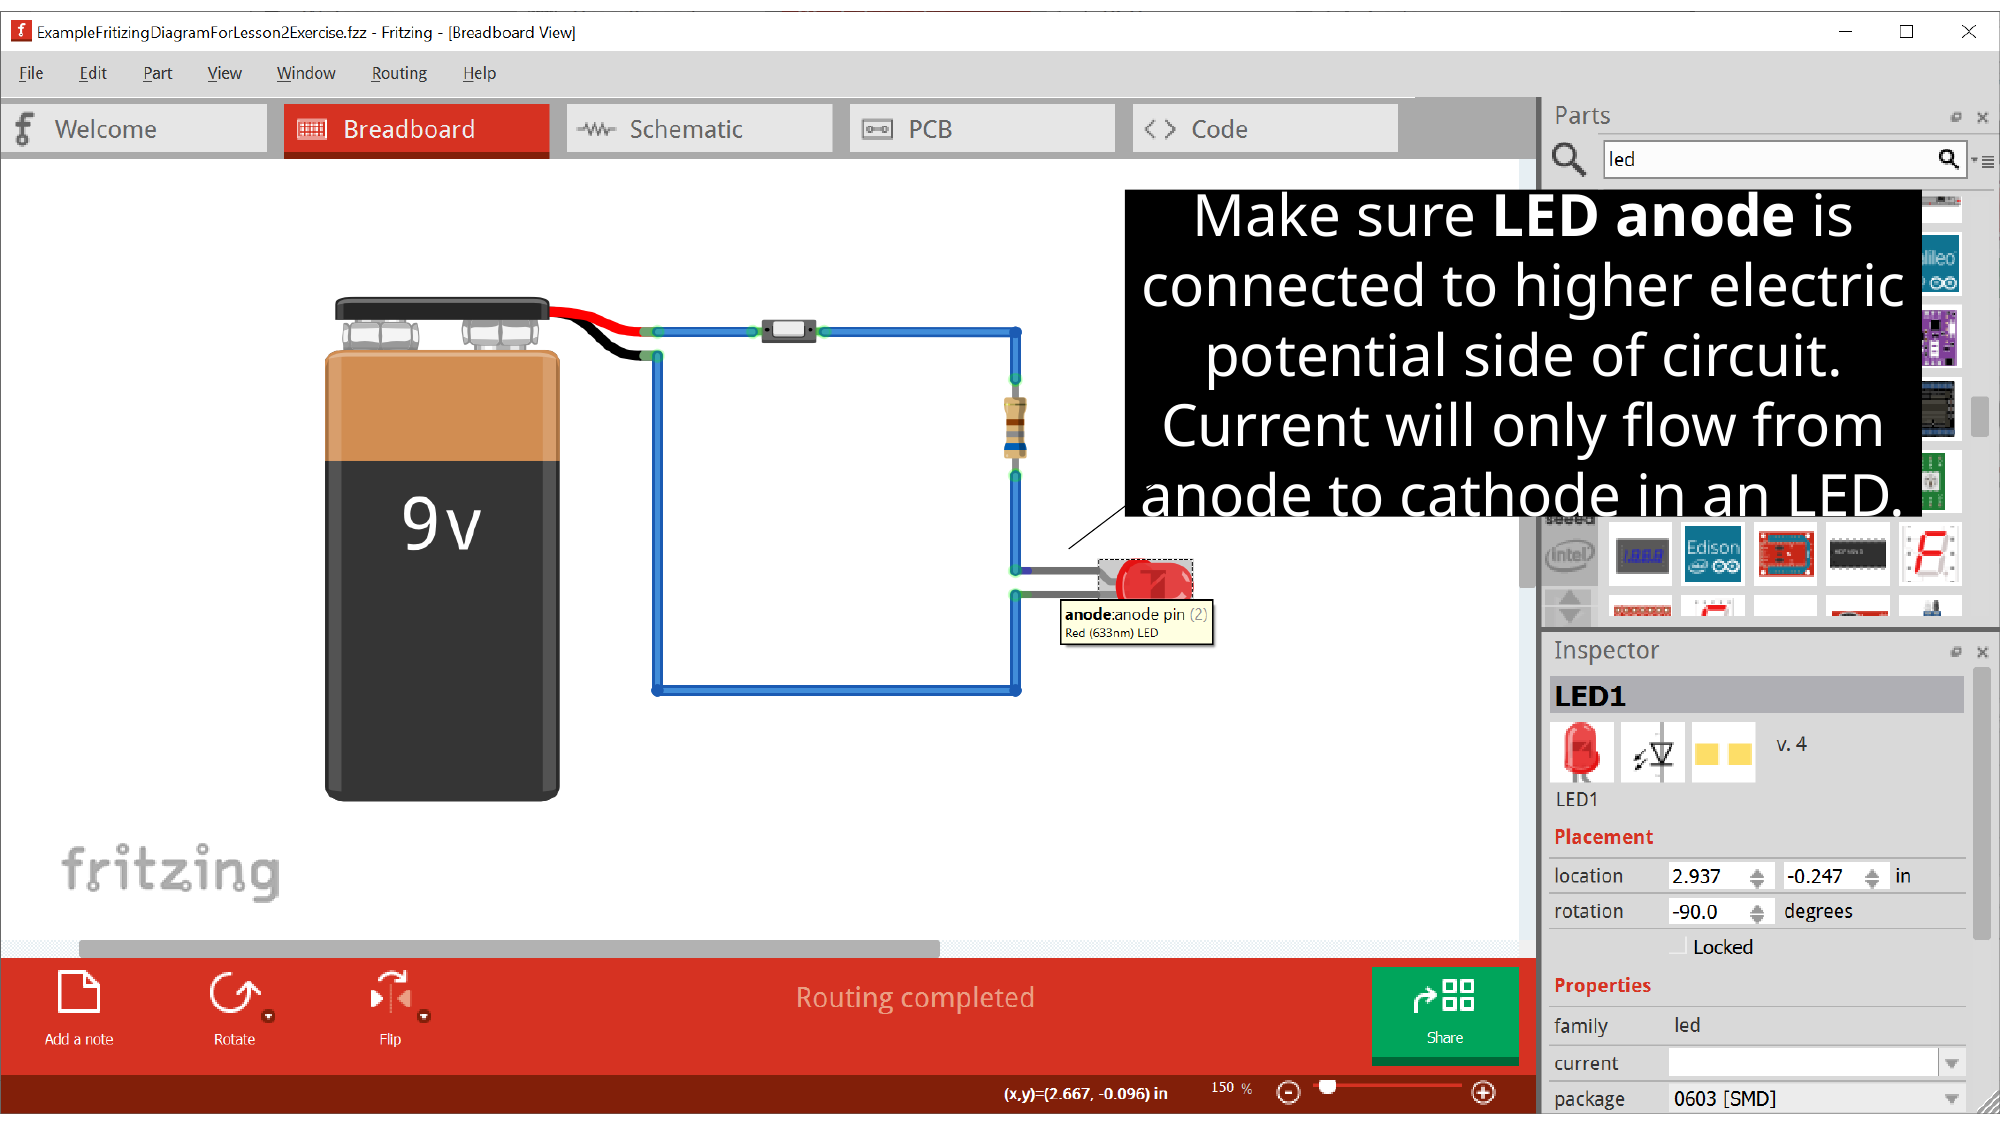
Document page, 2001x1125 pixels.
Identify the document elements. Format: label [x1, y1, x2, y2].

picture [0, 11, 2000, 1114]
text_box [1068, 469, 1173, 549]
